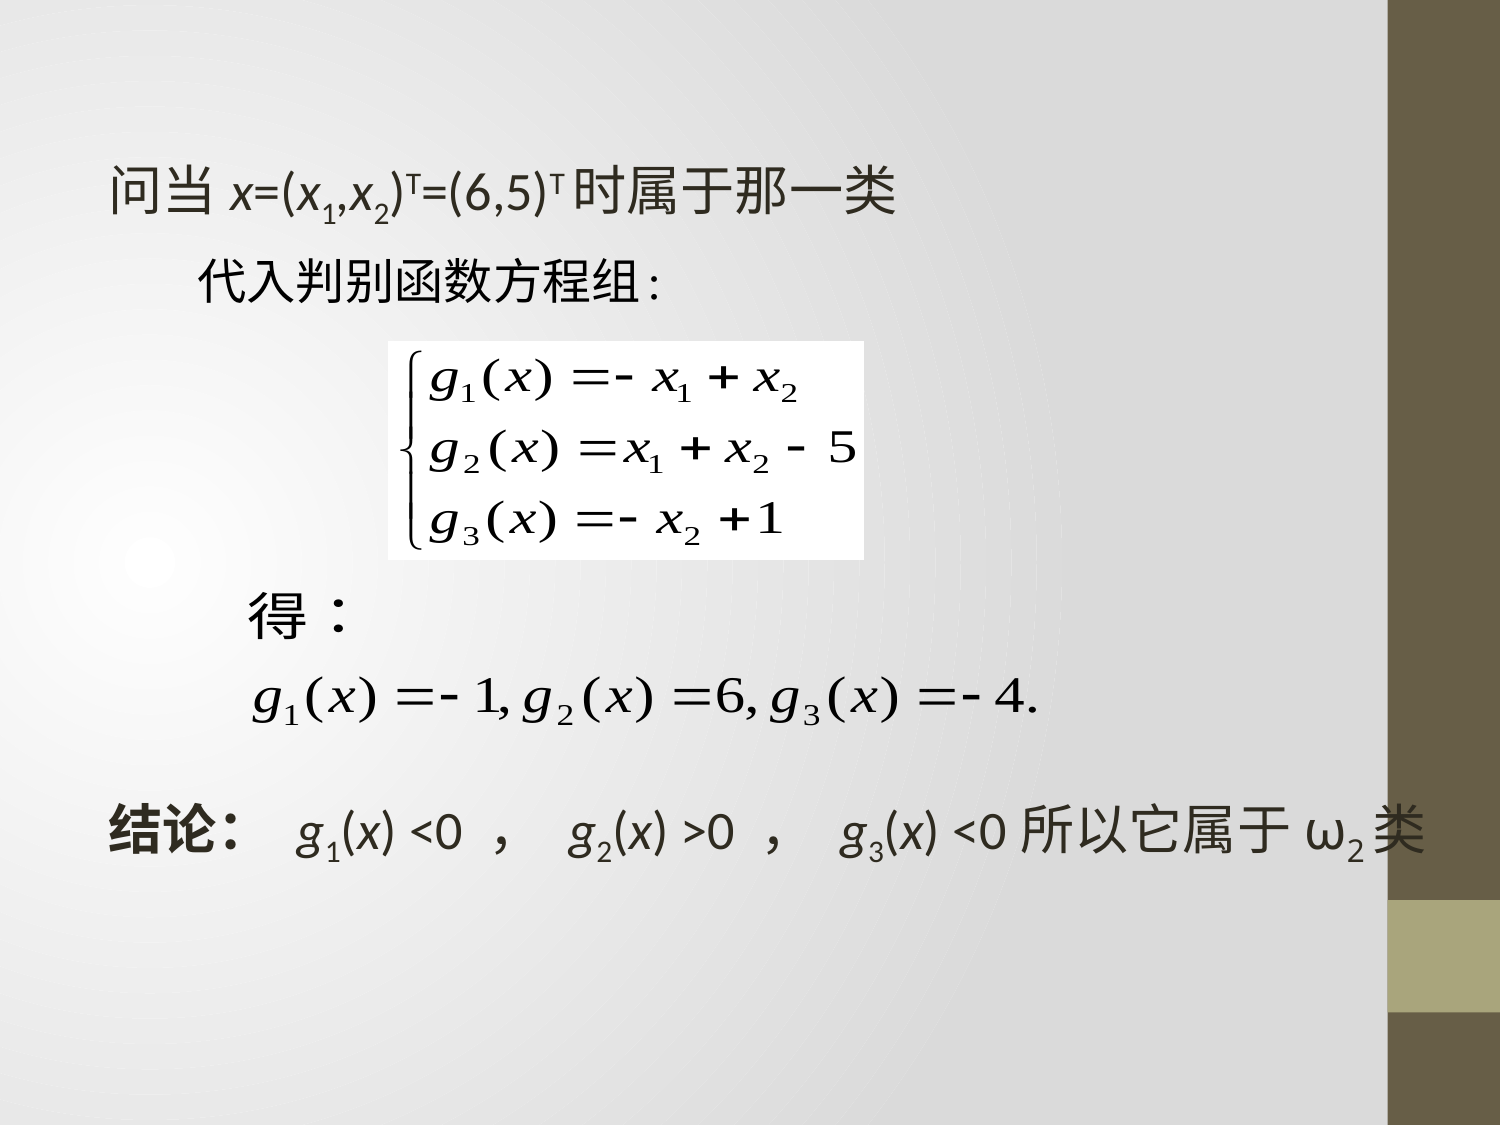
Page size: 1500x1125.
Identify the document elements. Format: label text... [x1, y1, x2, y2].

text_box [239, 582, 1046, 738]
text_box 问当x=(x1,x2)T=(6,5)T时属于那一类 结论： g1(x) <0 ， g2(x) >0 ， g3(x) <0所以它属于ω2类 [75, 148, 1450, 654]
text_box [190, 248, 668, 396]
text_box 问当x=(x1,x2)T=(6,5)T时属于那一类 结论： g1(x) <0 ， g2(x) >0 ， g3(x) <0所以它属于ω2类 [75, 655, 1450, 937]
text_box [386, 340, 865, 561]
